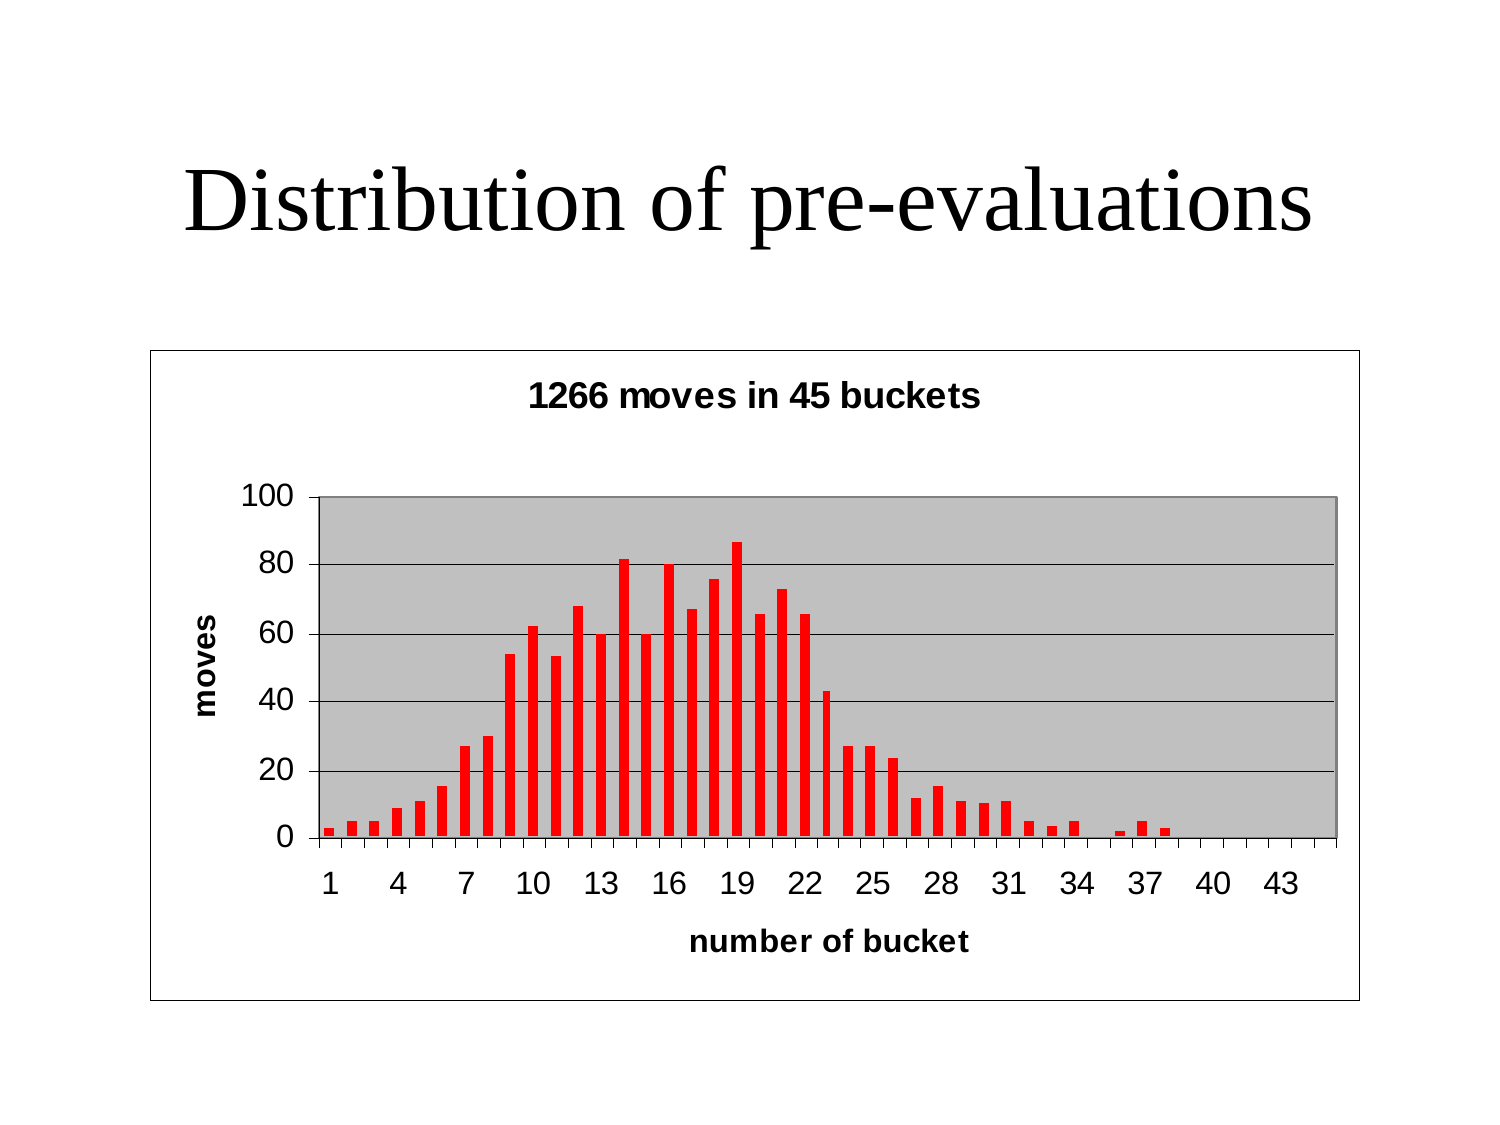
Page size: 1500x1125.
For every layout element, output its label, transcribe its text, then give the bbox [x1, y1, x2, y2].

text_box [137, 337, 1375, 1013]
title Distribution of pre-evaluations [112, 99, 1388, 288]
